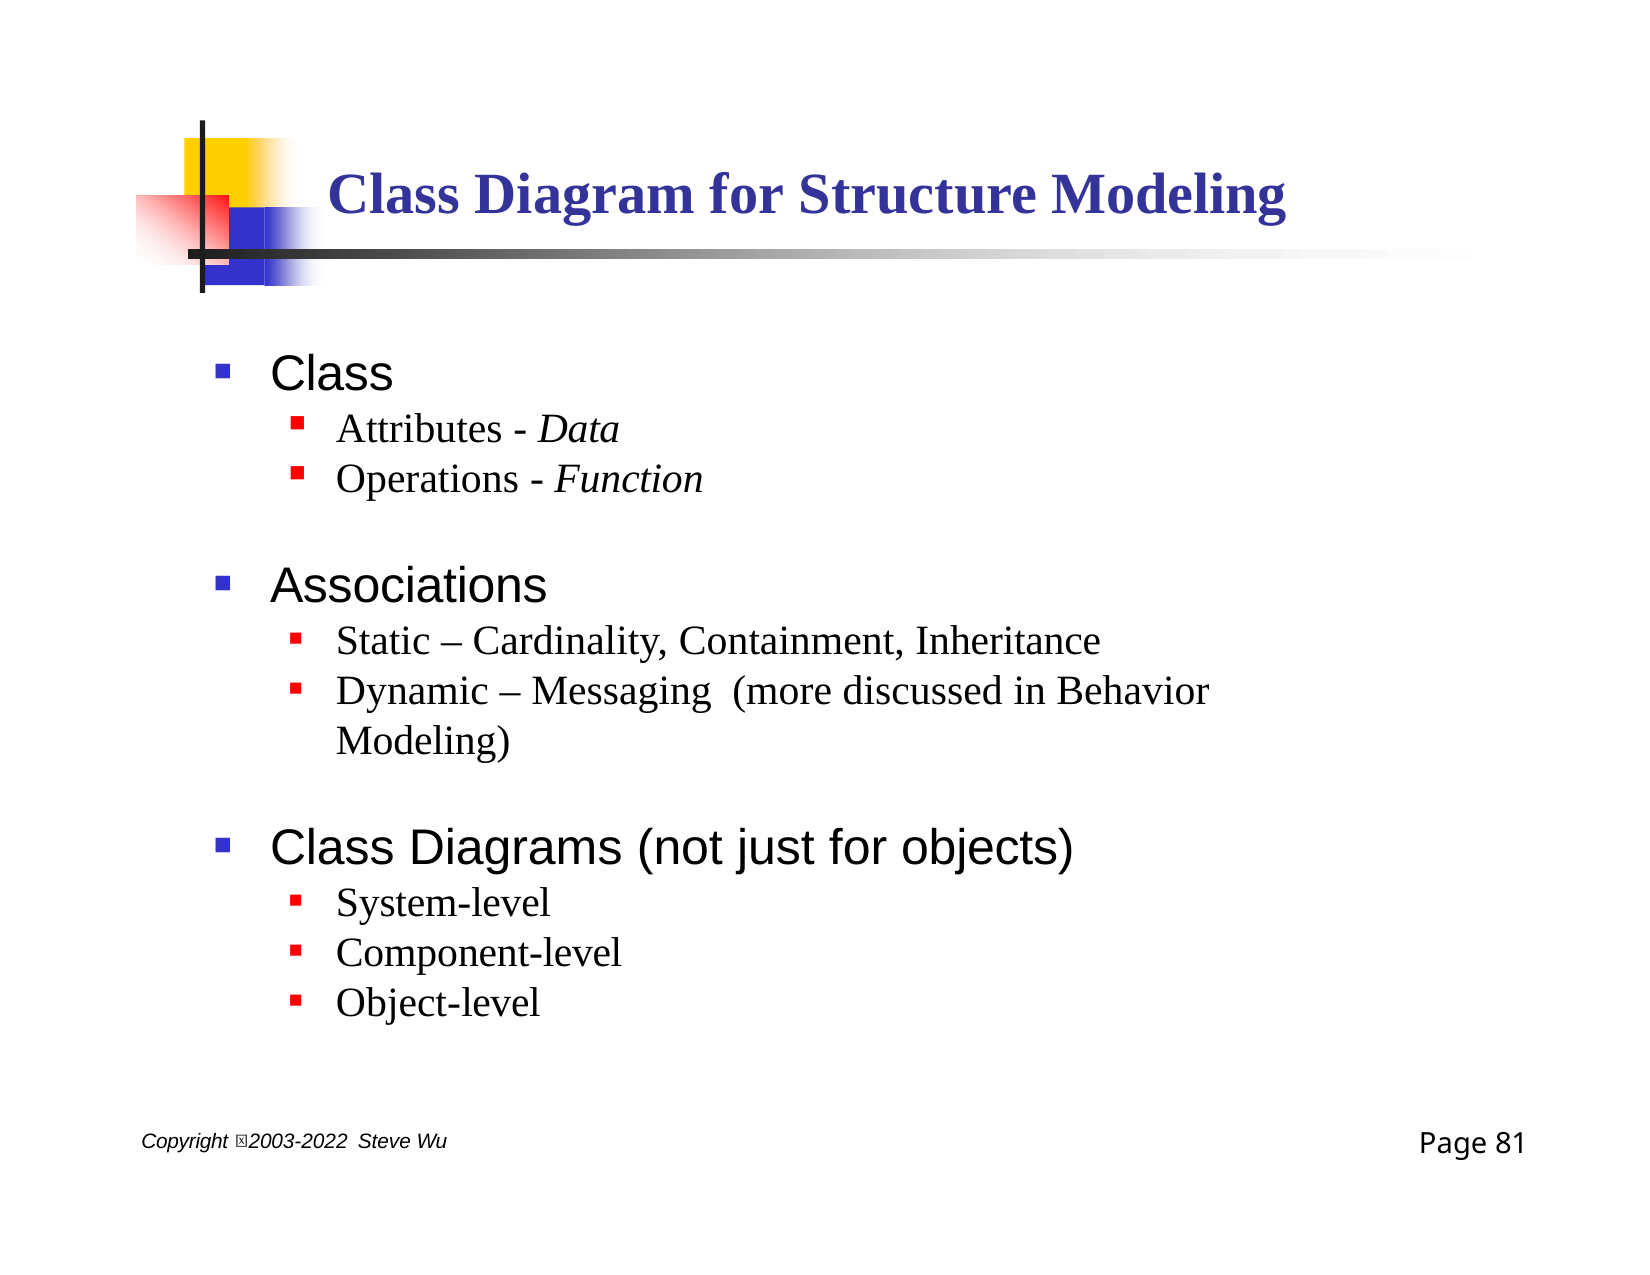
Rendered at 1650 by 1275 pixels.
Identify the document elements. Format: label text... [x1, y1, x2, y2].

slide_number Page 73 [1400, 1122, 1531, 1275]
text_box Class Attributes - Data Operations - Function Associations Static – Cardinality, Containment, Inheritance Dynamic – Messaging (more discussed in Behavior Modeling) Class Diagrams (not just for objects) System-level Component-level Object-level [211, 338, 1395, 1025]
picture [136, 195, 199, 286]
footer Copyright 2003-2022 Steve Wu [139, 1126, 461, 1275]
title Class Diagram for Structure Modeling [276, 110, 1548, 368]
picture [206, 138, 276, 286]
